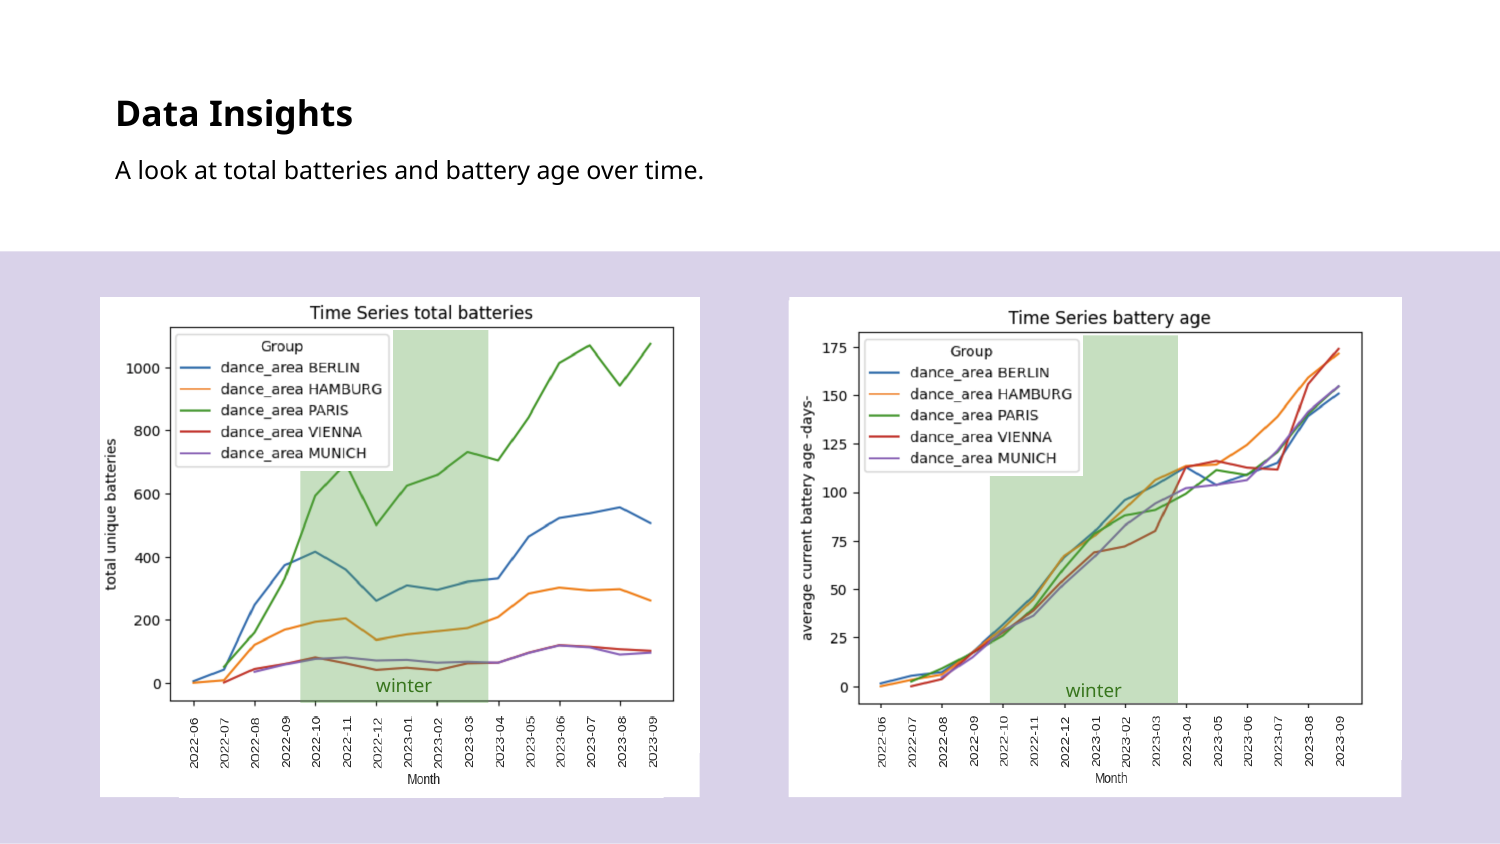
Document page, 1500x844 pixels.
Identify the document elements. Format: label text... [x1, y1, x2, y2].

text_box Data Insights A look at total batteries and battery age over time. [100, 76, 875, 233]
picture [861, 335, 1083, 477]
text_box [788, 297, 1403, 798]
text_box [99, 297, 701, 798]
picture [171, 329, 394, 471]
text_box [0, 251, 1500, 844]
